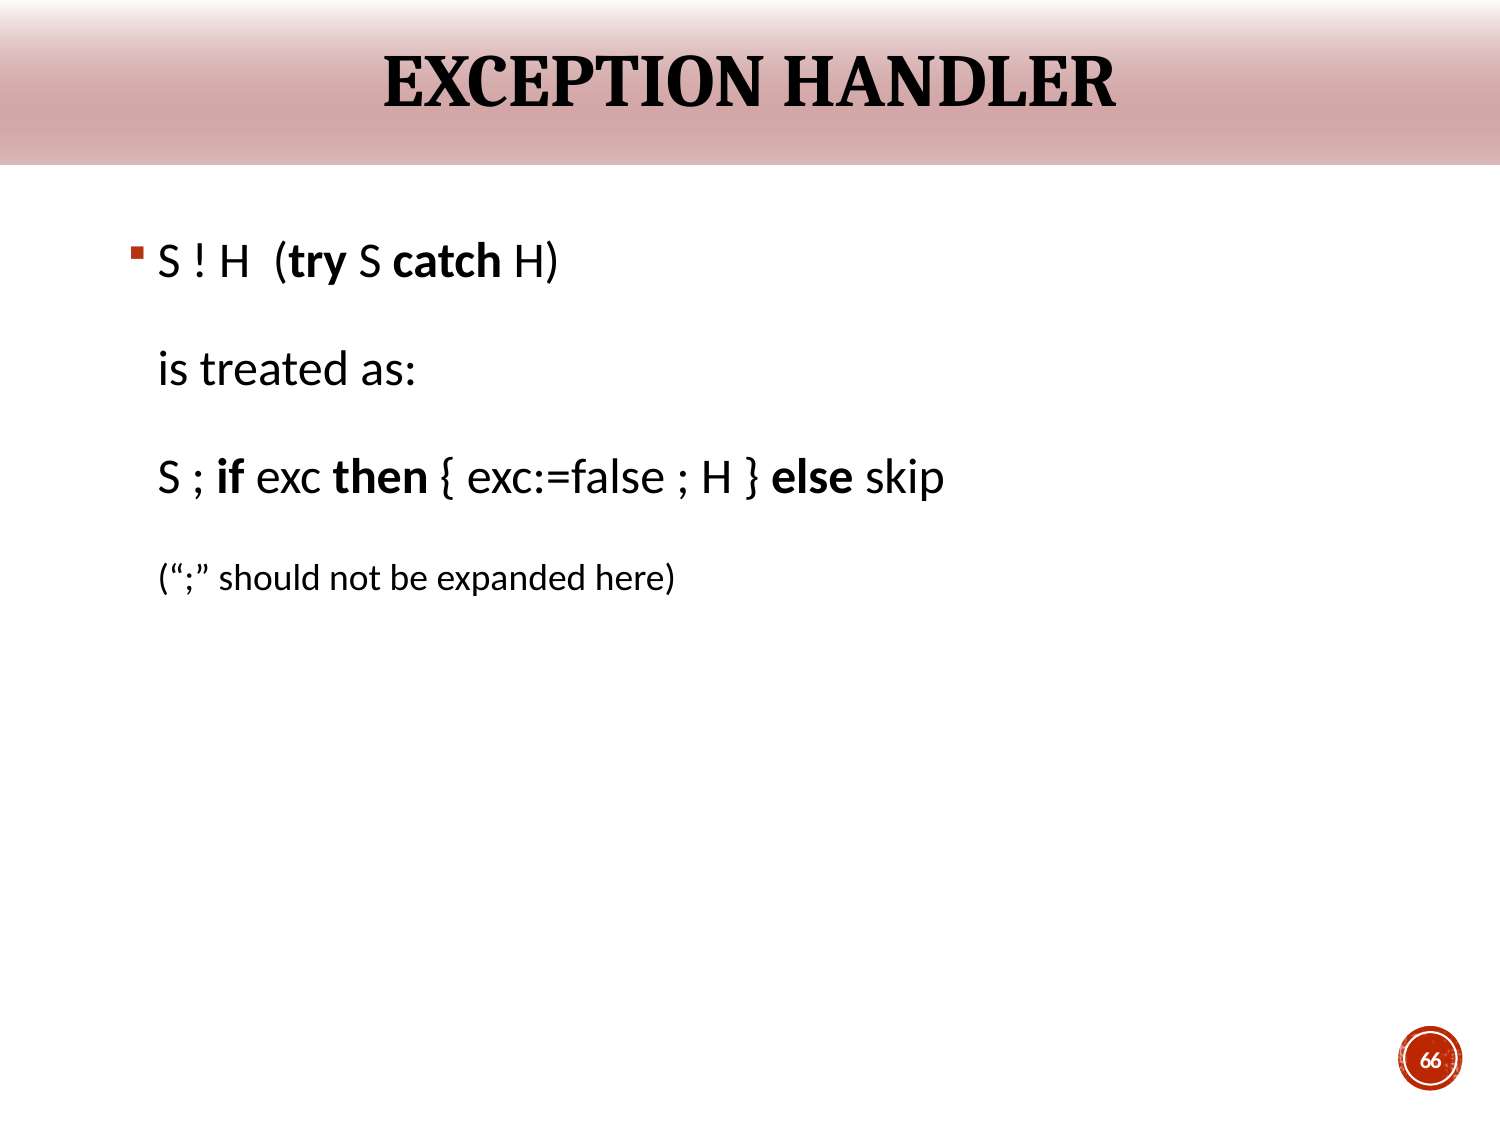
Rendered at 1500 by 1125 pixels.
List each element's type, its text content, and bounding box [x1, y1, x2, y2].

title Exception handler [0, 0, 1500, 165]
list S ! H (try S catch H) is treated as: S ; if exc then { exc:=false ; H } else skip (“;” should not be expanded here) [112, 227, 1388, 986]
slide_number 66 [1391, 1028, 1471, 1089]
